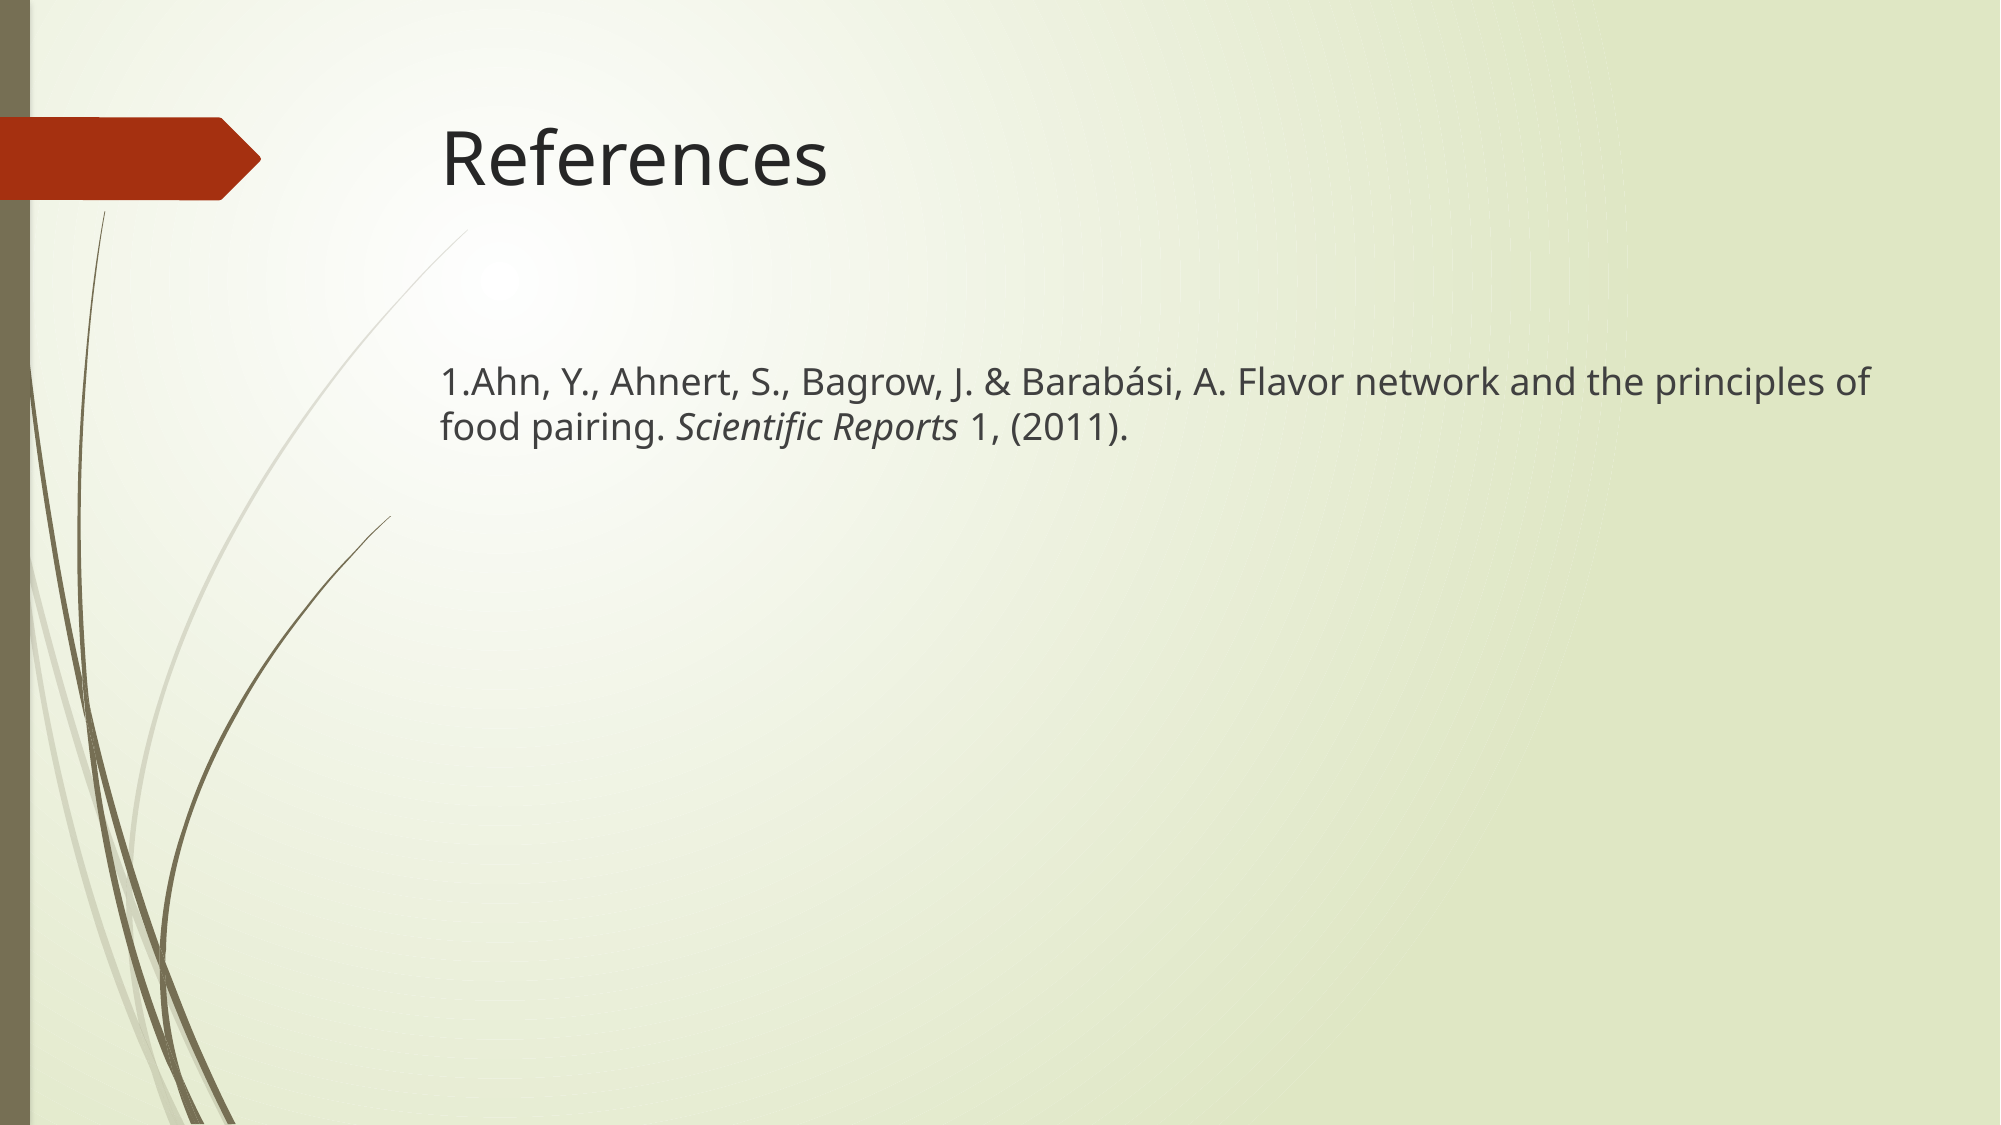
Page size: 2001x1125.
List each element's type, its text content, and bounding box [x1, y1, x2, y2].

title References [425, 102, 1888, 313]
list 1.Ahn, Y., Ahnert, S., Bagrow, J. & Barabási, A. Flavor network and the principles of food pairing. Scientific Reports 1, (2011). [424, 350, 1888, 970]
